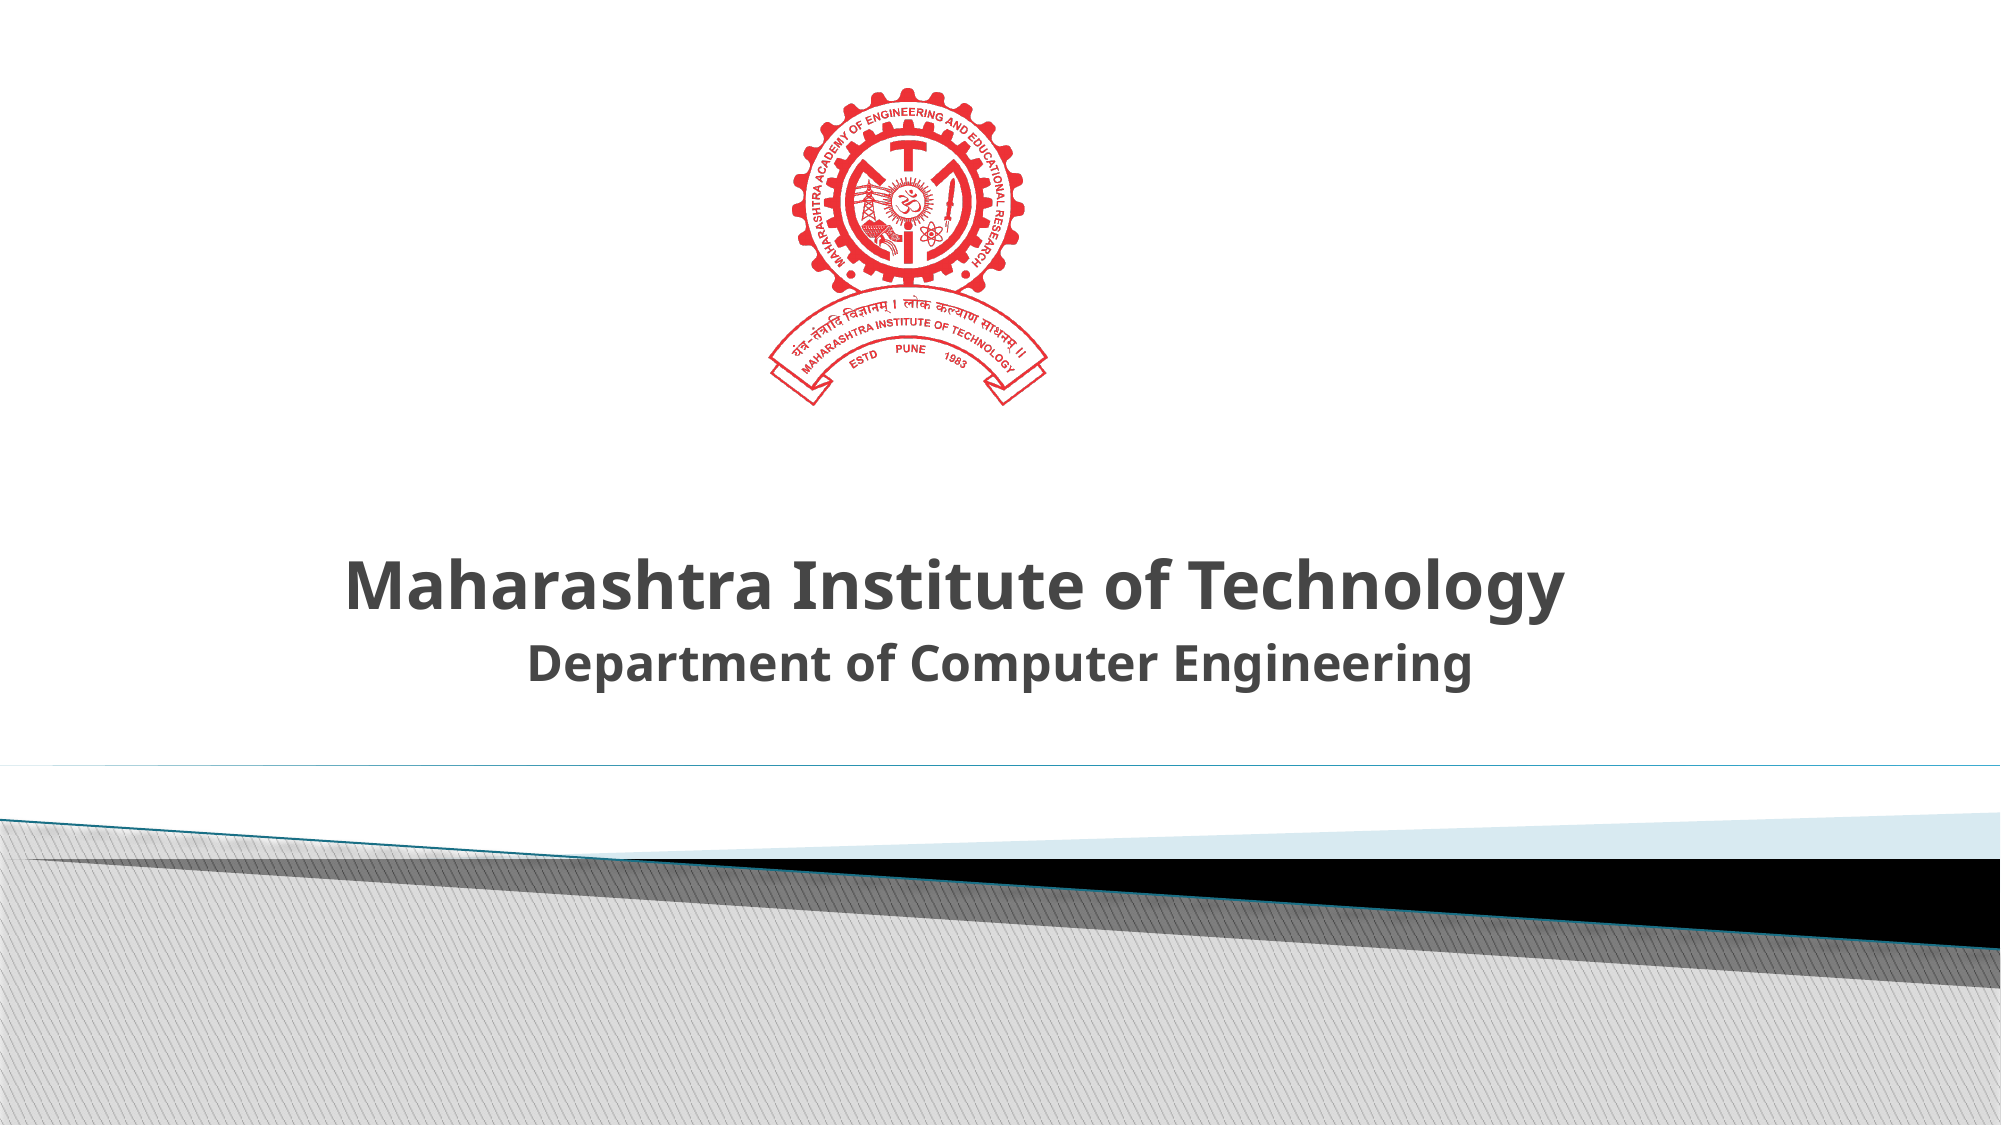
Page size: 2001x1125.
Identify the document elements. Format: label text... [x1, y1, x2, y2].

picture [7, 859, 2000, 989]
title Maharashtra Institute of Technology Department of Computer Engineering [119, 458, 1791, 701]
picture [768, 88, 1049, 406]
